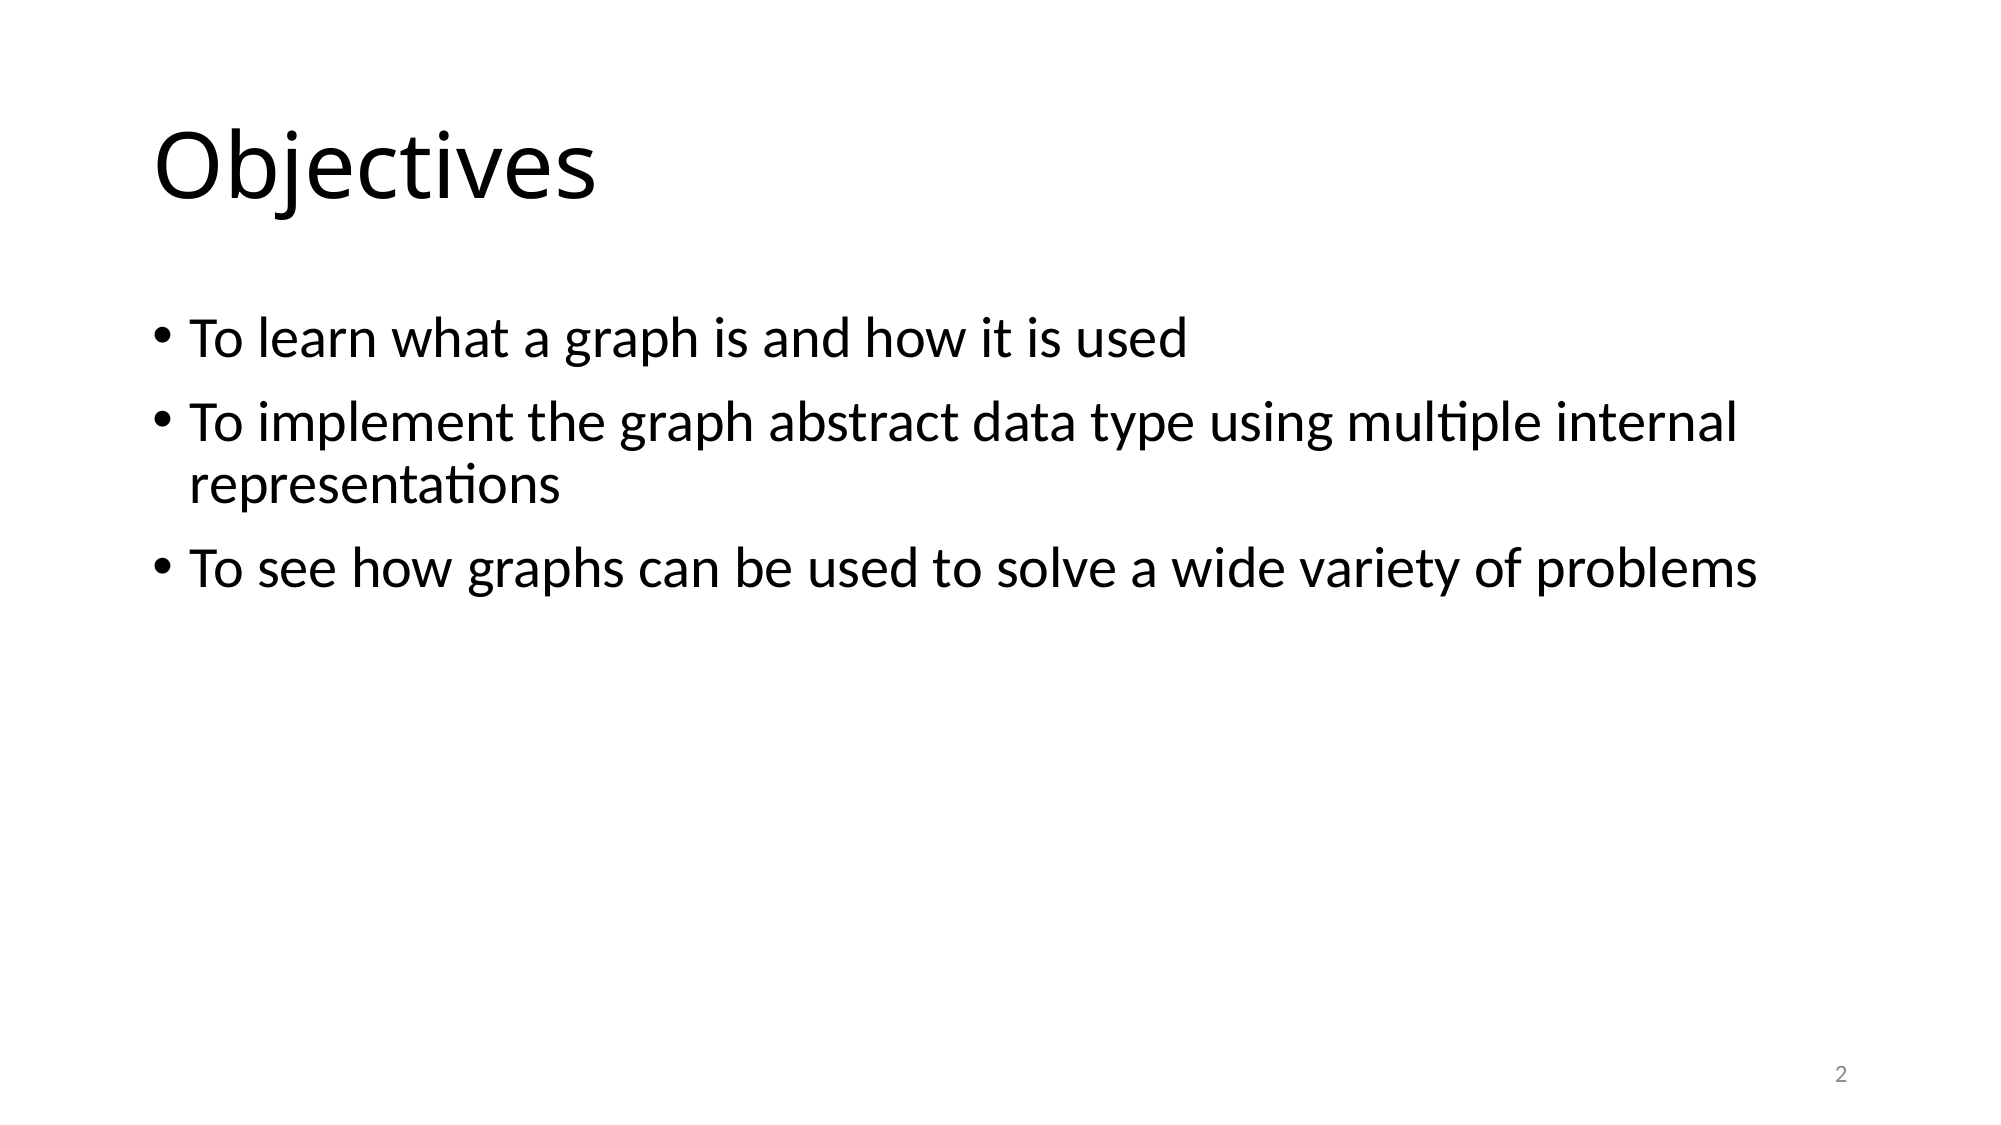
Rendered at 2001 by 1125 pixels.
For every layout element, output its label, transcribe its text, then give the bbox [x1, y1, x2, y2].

list To learn what a graph is and how it is used To implement the graph abstract data type using multiple internal representations To see how graphs can be used to solve a wide variety of problems [137, 299, 1863, 1014]
slide_number 2 [1412, 1042, 1863, 1103]
title Objectives [137, 59, 1863, 278]
